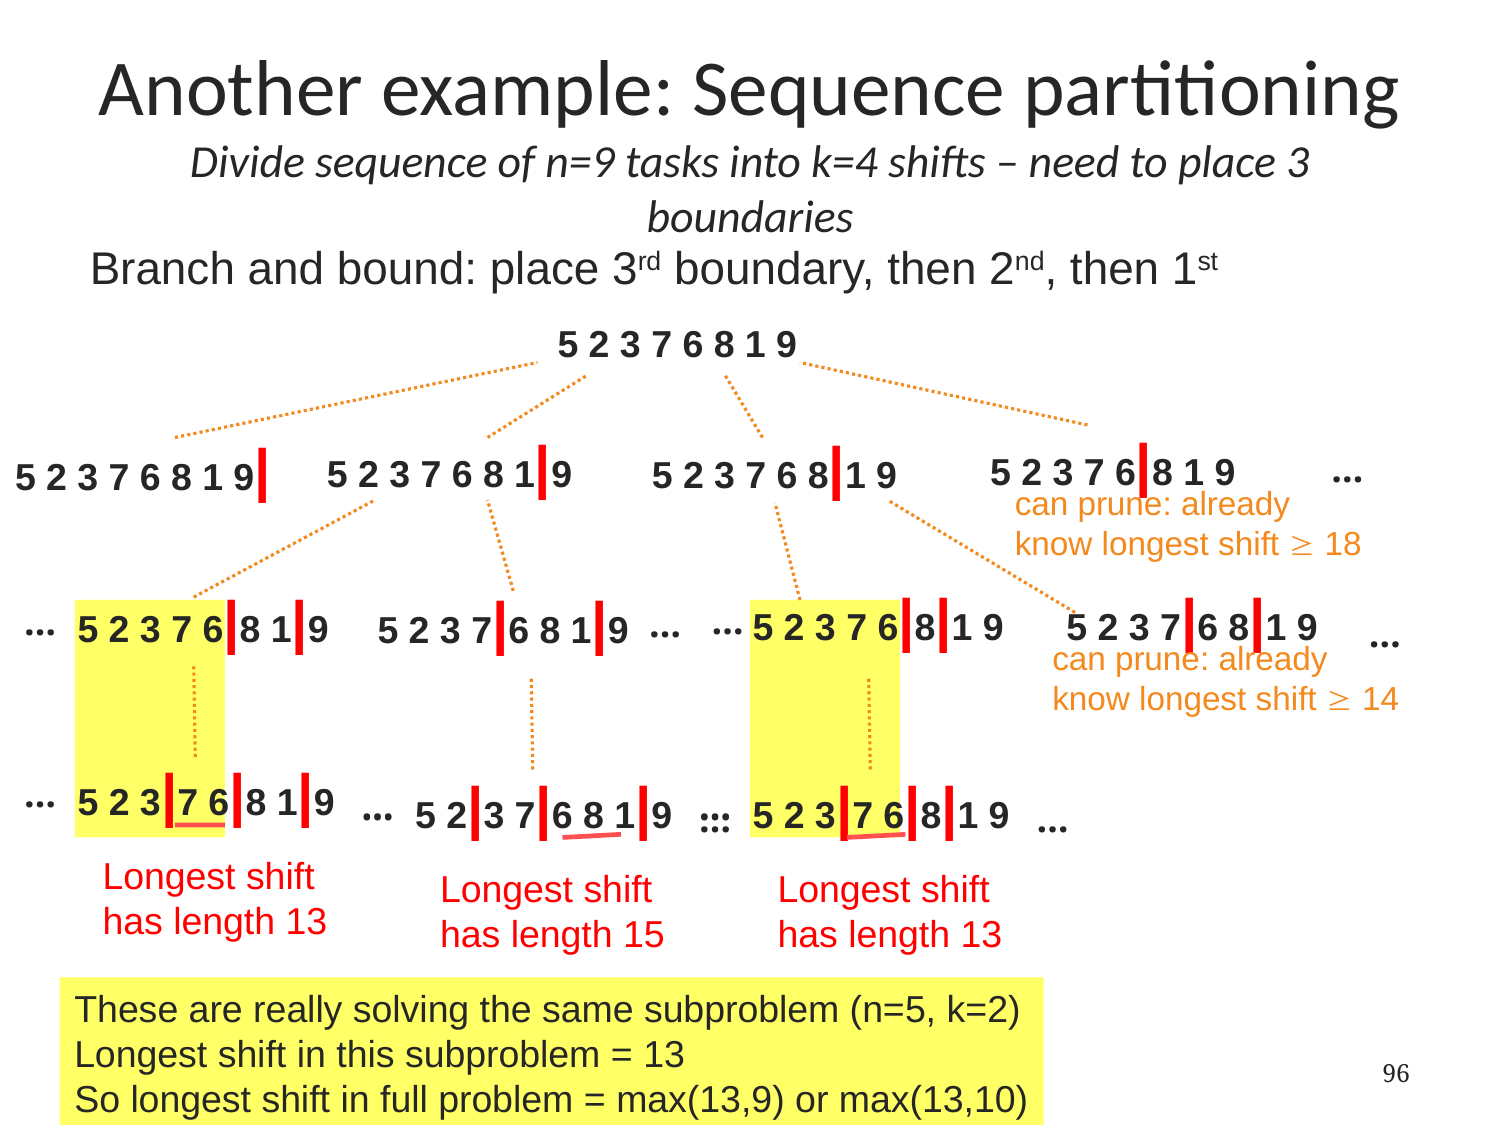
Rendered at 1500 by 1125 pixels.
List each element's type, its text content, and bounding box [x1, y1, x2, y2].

title Another example: Sequence partitioning Divide sequence of n=9 tasks into k=4 shifts – need to place 3 boundaries [74, 44, 1426, 233]
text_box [424, 834, 681, 963]
text_box Branch and bound: place 3rd boundary, then 2nd, then 1st [74, 237, 1500, 981]
text_box can prune: already know longest shift  14 [1037, 629, 1419, 725]
text_box These are really solving the same subproblem (n=5, k=2) Longest shift in this subproblem = 13 So longest shift in full problem = max(13,9) or max(13,10) [59, 977, 1044, 1125]
text_box 5 2 3 7 6 8 1 9 [542, 312, 813, 360]
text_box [12, 499, 694, 663]
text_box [699, 499, 1413, 663]
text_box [0, 362, 1376, 511]
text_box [399, 677, 686, 848]
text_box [410, 670, 901, 676]
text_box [762, 834, 1018, 963]
text_box 96 [1074, 1024, 1425, 1100]
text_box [12, 665, 406, 836]
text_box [87, 845, 343, 951]
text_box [687, 677, 1081, 848]
